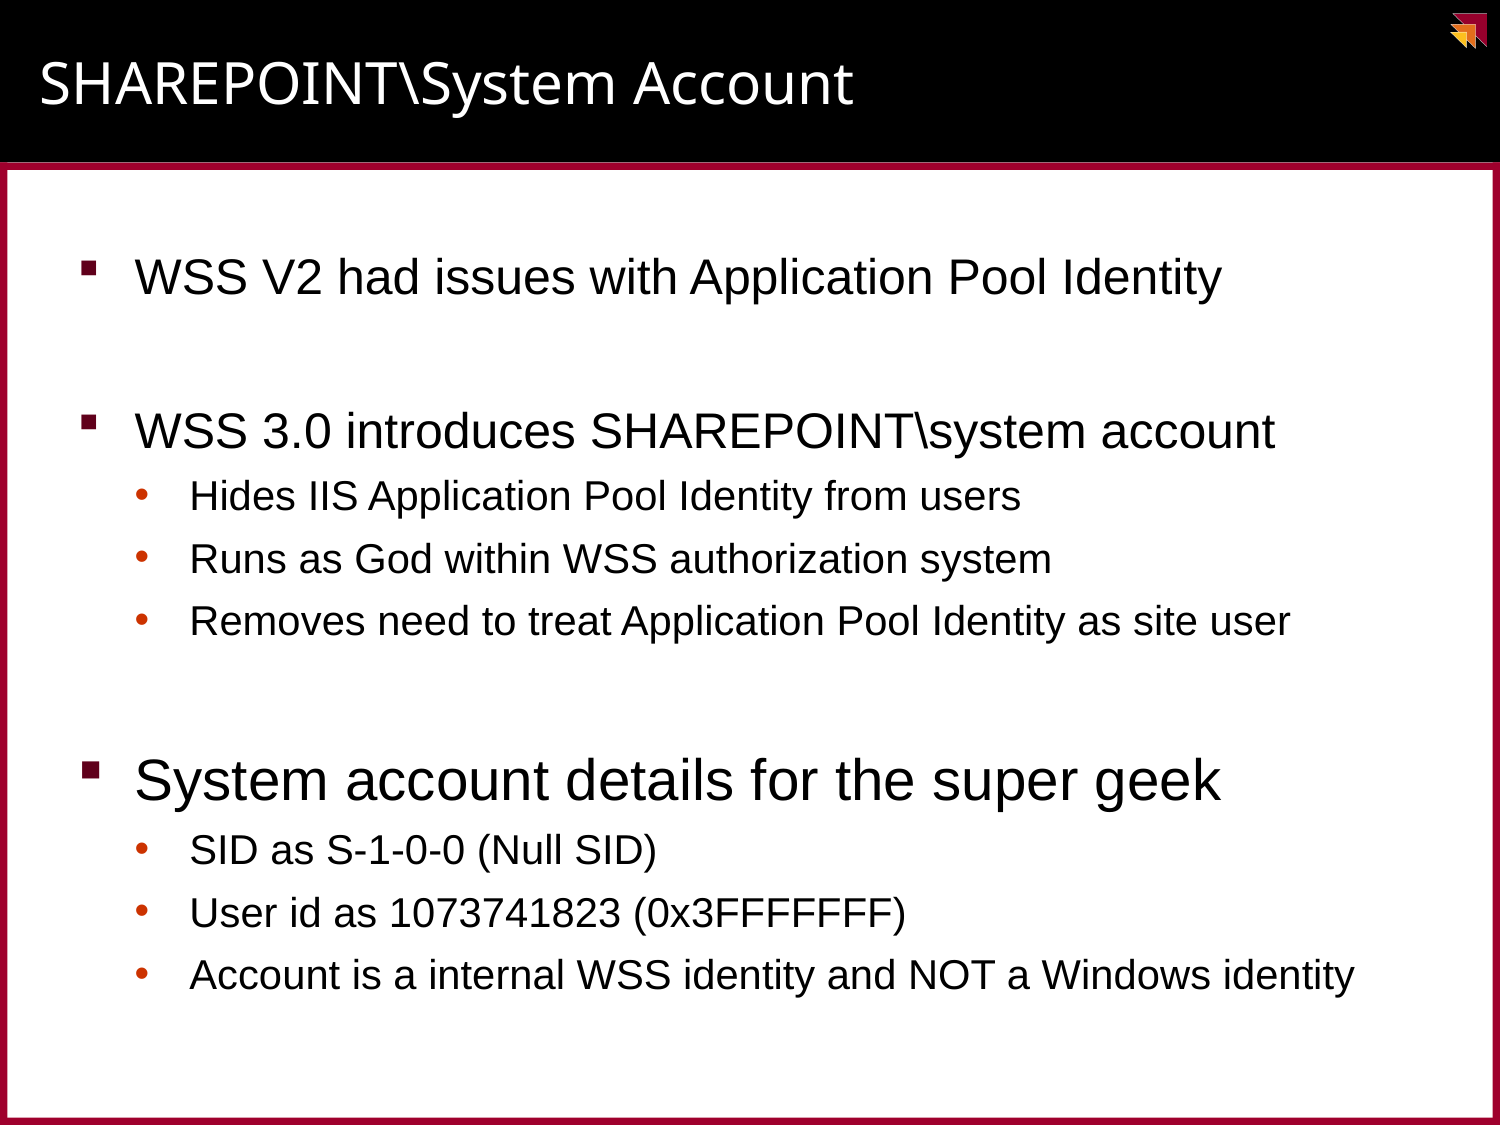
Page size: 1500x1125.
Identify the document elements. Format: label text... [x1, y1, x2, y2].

title SHAREPOINT\System Account [24, 12, 1438, 150]
list WSS V2 had issues with Application Pool Identity WSS 3.0 introduces SHAREPOINT\system account Hides IIS Application Pool Identity from users Runs as God within WSS authorization system Removes need to treat Application Pool Identity as site user System account details for the super geek SID as S-1-0-0 (Null SID) User id as 1073741823 (0x3FFFFFFF) Account is a internal WSS identity and NOT a Windows identity [62, 237, 1438, 1088]
picture [1450, 13, 1487, 50]
